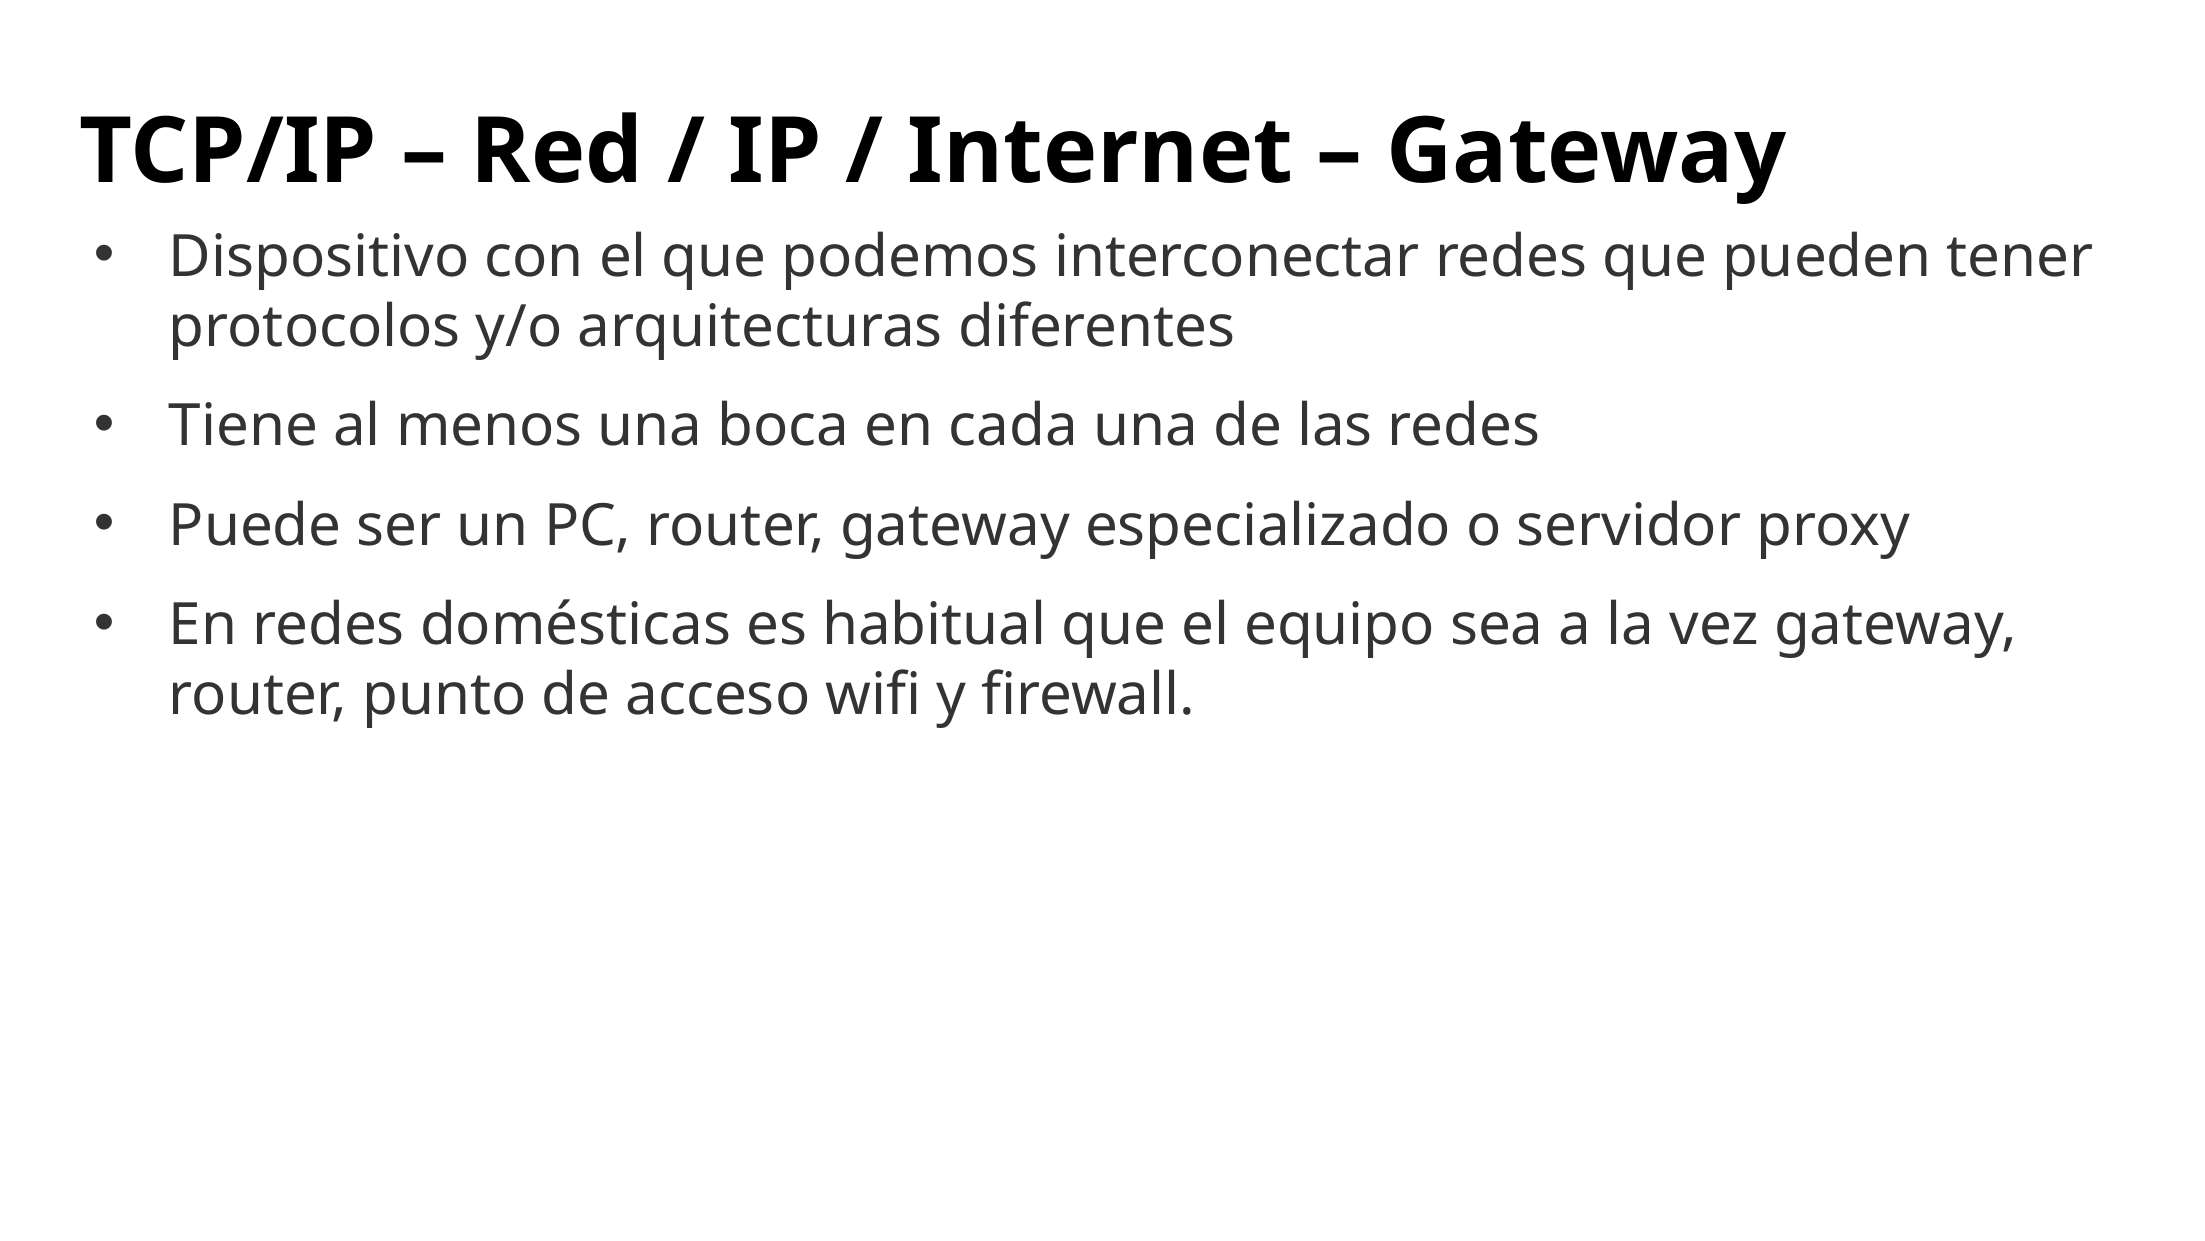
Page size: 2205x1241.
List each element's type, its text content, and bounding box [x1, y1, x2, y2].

title TCP/IP – Red / IP / Internet – Gateway [79, 41, 2136, 210]
text_box Dispositivo con el que podemos interconectar redes que pueden tener protocolos y/o arquitecturas diferentes Tiene al menos una boca en cada una de las redes Puede ser un PC, router, gateway especializado o servidor proxy En redes domésticas es habitual que el equipo sea a la vez gateway, router, punto de acceso wifi y firewall. [79, 210, 2136, 734]
